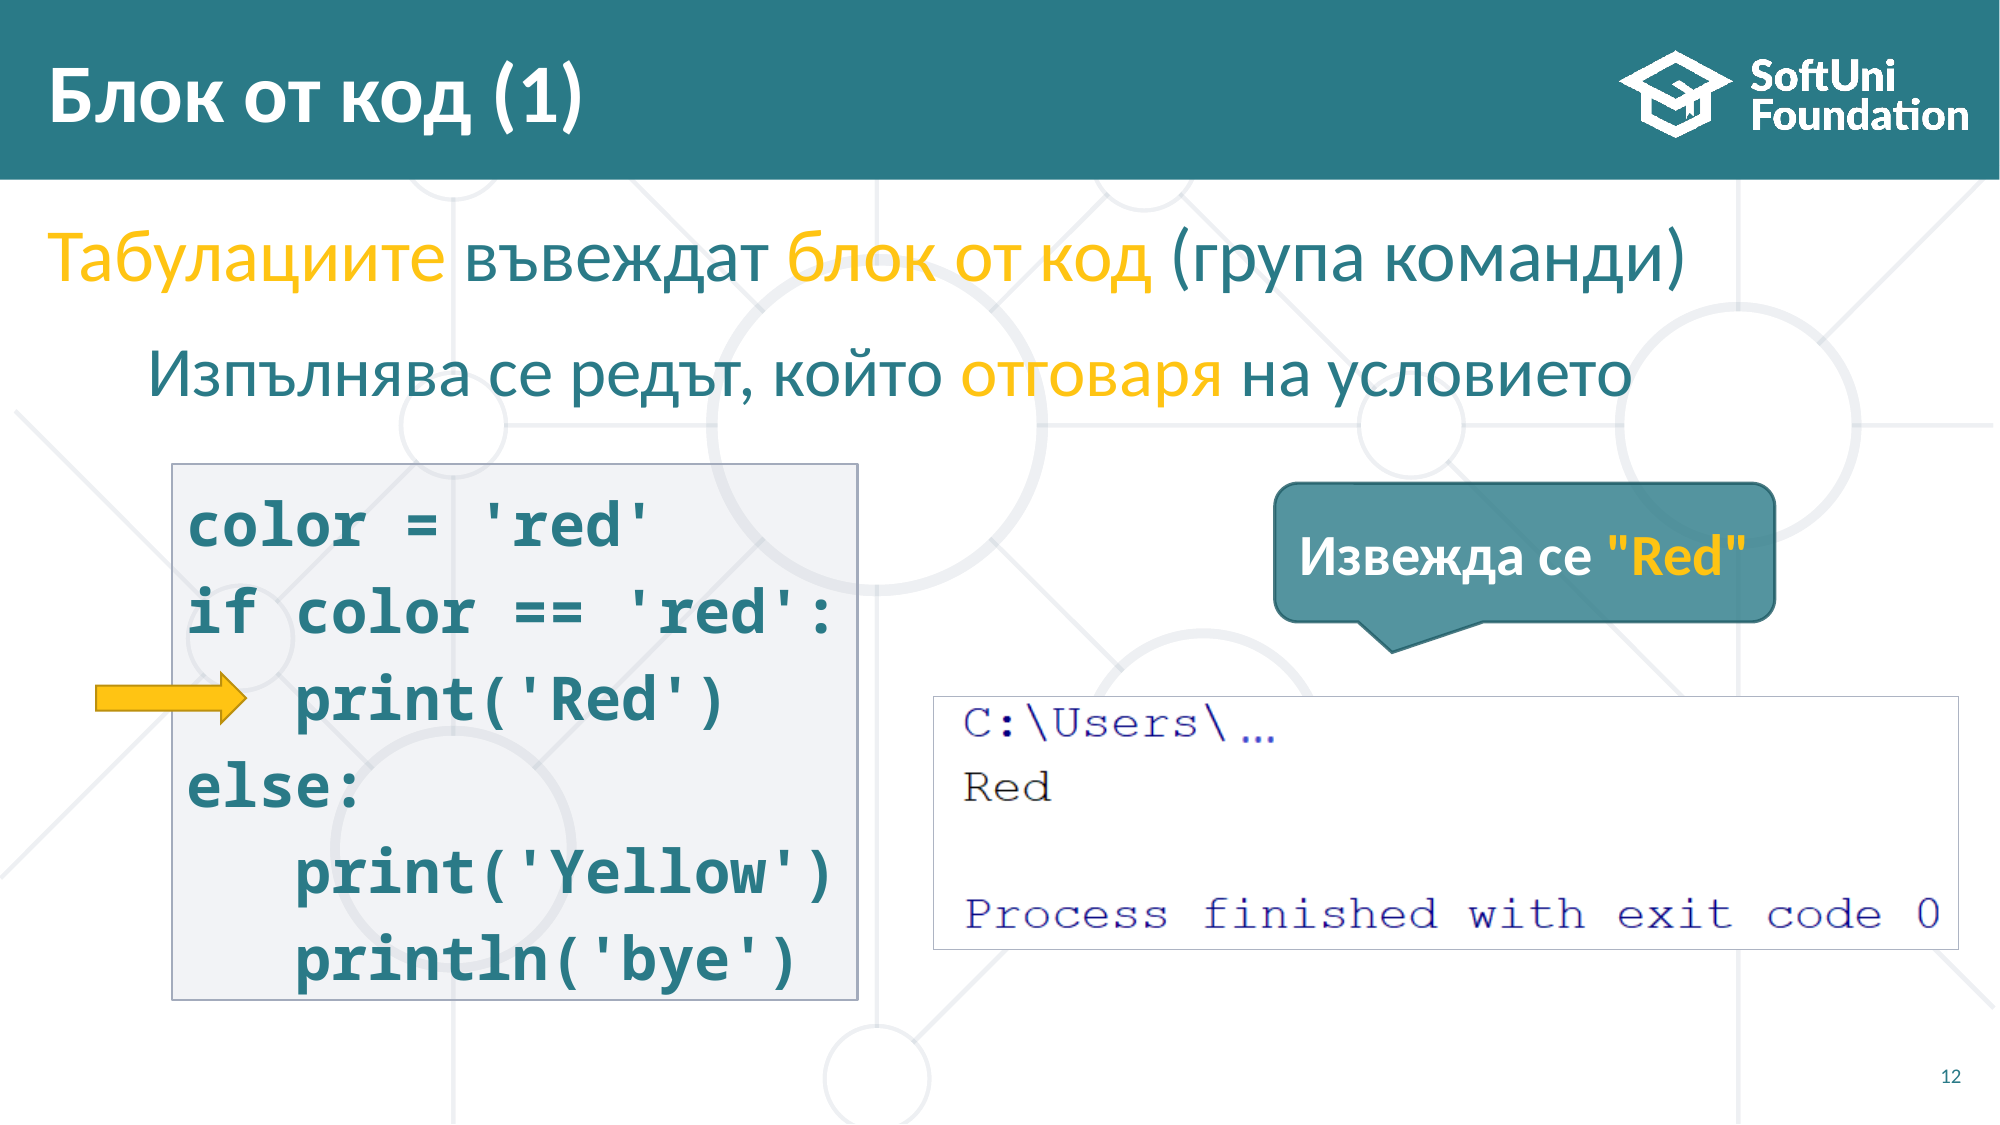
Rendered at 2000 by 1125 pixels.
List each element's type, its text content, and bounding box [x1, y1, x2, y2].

picture [933, 696, 1959, 950]
slide_number 12 [1896, 1049, 1968, 1101]
title Блок от код (1) [31, 16, 1591, 162]
list Табулациите въвеждат блок от код (група команди) Изпълнява се редът, който отговаря на условието [29, 196, 1968, 1050]
text_box color = 'red' if color == 'red': print('Red') else: print('Yellow') println('bye') [171, 463, 858, 1001]
text_box [95, 670, 248, 726]
picture [1618, 50, 1968, 138]
text_box Извежда се "Red" [1273, 482, 1776, 654]
